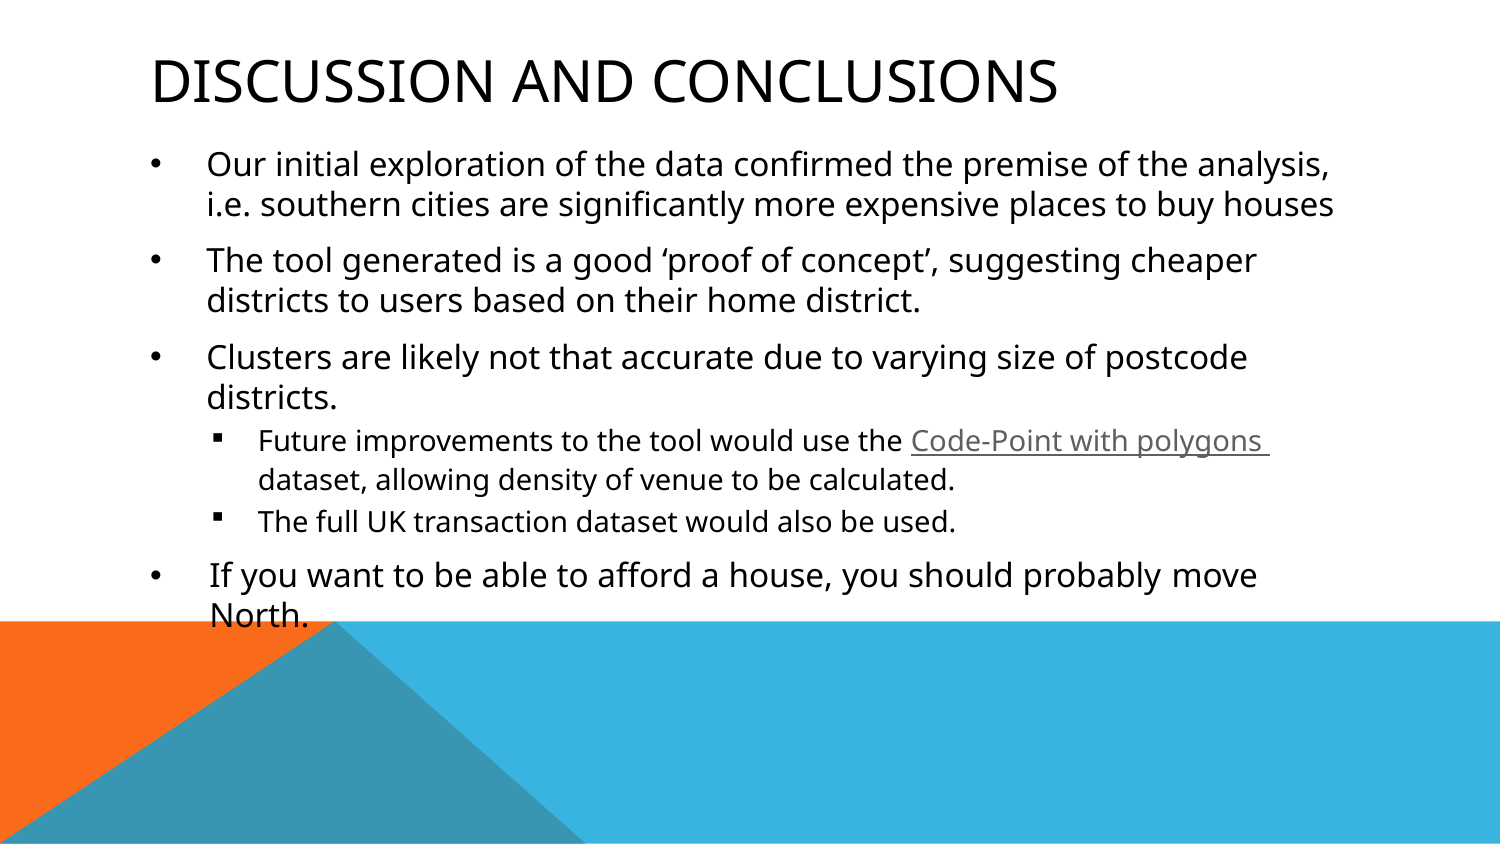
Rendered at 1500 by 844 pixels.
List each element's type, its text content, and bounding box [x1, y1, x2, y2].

title Discussion and conclusions [135, 45, 1369, 113]
list Our initial exploration of the data confirmed the premise of the analysis, i.e. southern cities are significantly more expensive places to buy houses The tool generated is a good ‘proof of concept’, suggesting cheaper districts to users based on their home district. Clusters are likely not that accurate due to varying size of postcode districts. Future improvements to the tool would use the Code-Point with polygons dataset, allowing density of venue to be calculated. The full UK transaction dataset would also be used. If you want to be able to afford a house, you should probably move North. [135, 135, 1369, 576]
